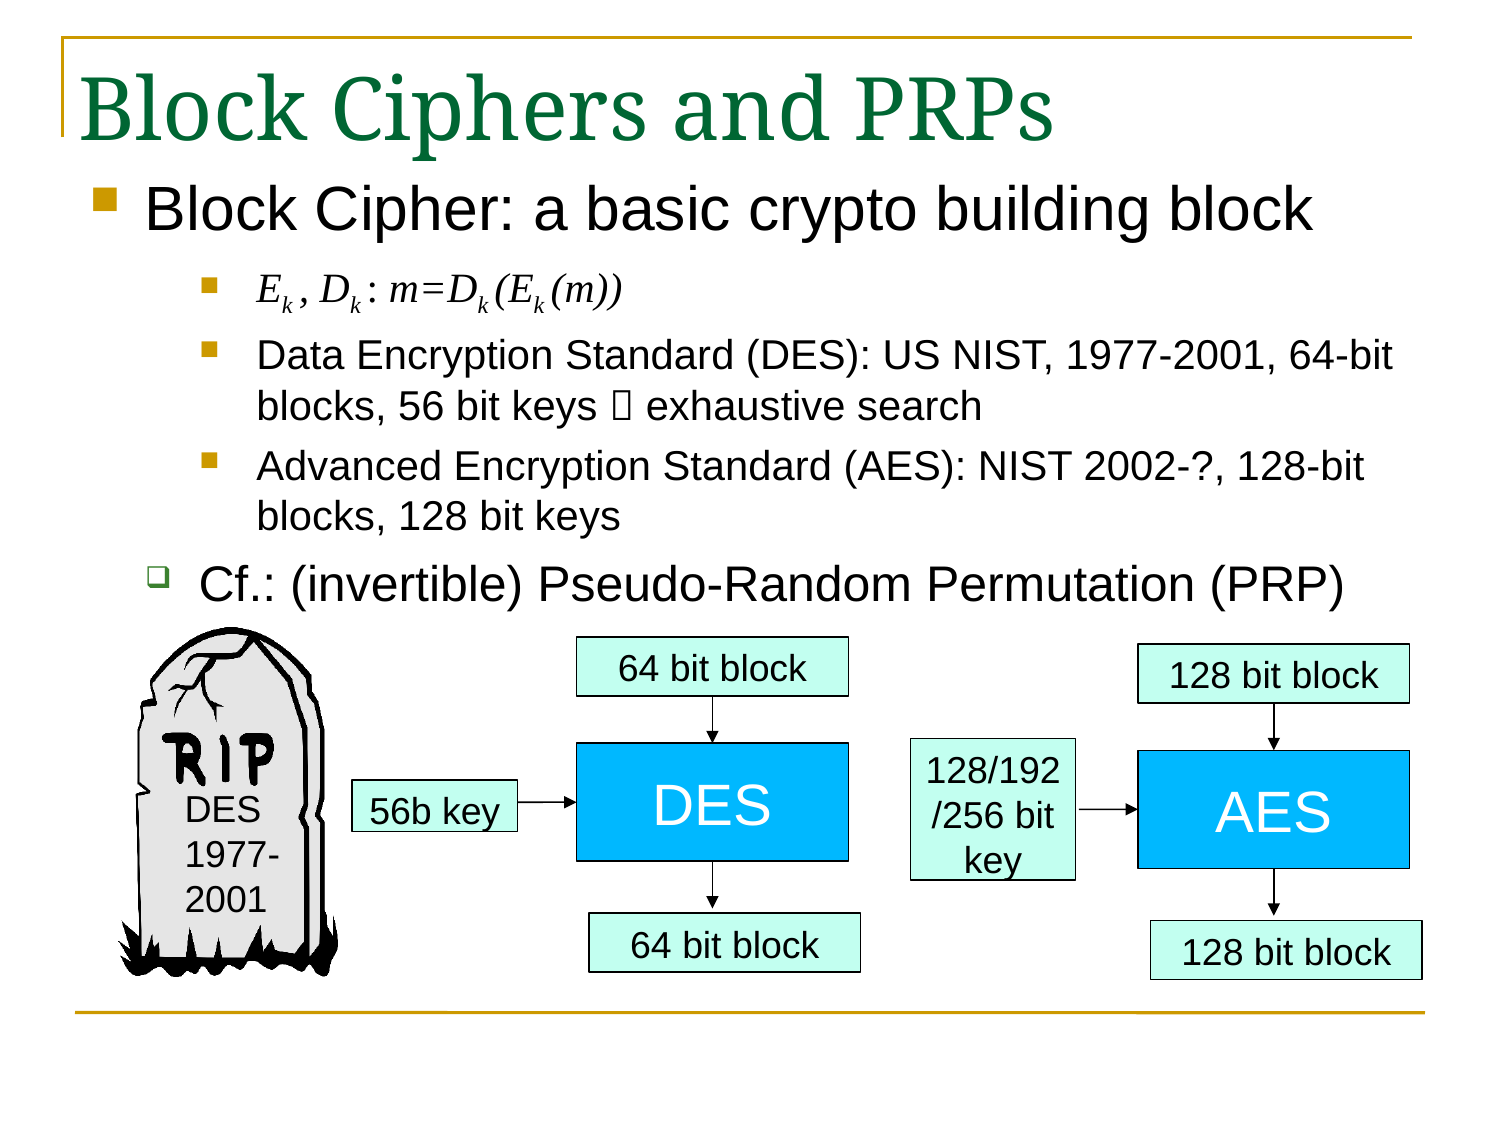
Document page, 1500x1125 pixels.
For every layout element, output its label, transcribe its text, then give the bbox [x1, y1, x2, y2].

text_box DES [576, 743, 849, 862]
text_box 64 bit block [589, 913, 861, 973]
text_box 128 bit block [1150, 920, 1423, 980]
list Block Cipher: a basic crypto building block Ek , Dk : m=Dk (Ek (m)) Data Encryption Standard (DES): US NIST, 1977-2001, 64-bit blocks, 56 bit keys  exhaustive search Advanced Encryption Standard (AES): NIST 2002-?, 128-bit blocks, 128 bit keys Cf.: (invertible) Pseudo-Random Permutation (PRP) [75, 160, 1424, 688]
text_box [118, 627, 338, 977]
title Block Ciphers and PRPs [63, 45, 1424, 271]
text_box 128 bit block [1137, 643, 1410, 703]
text_box 128/192/256 bit key [910, 738, 1076, 881]
text_box 56b key [352, 779, 518, 832]
text_box 64 bit block [576, 636, 849, 696]
text_box AES [1137, 750, 1410, 869]
